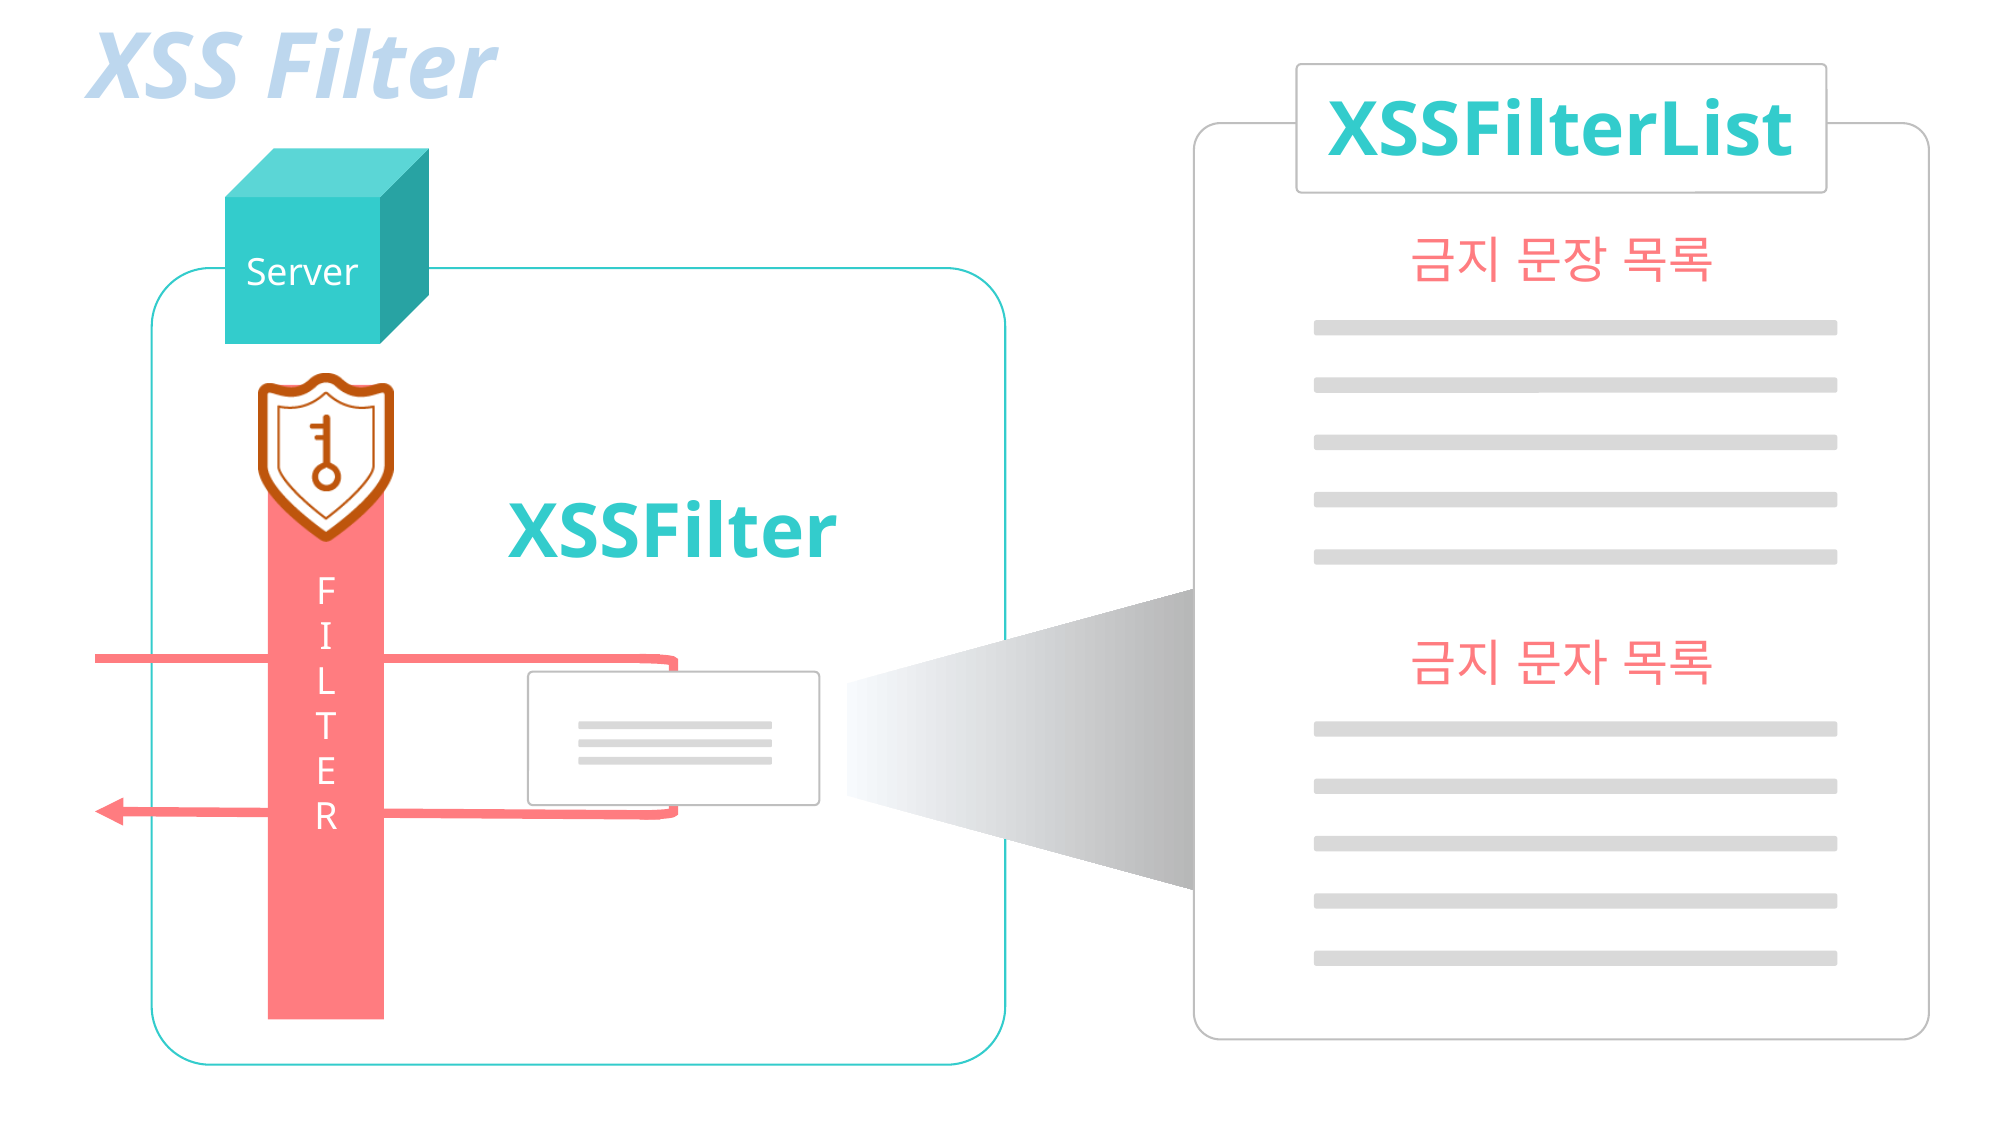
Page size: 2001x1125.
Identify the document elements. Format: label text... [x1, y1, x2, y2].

text_box [150, 267, 1007, 1066]
text_box XSS Filter [74, 0, 512, 125]
text_box 금지 문자 목록 [1395, 623, 1729, 699]
picture [258, 373, 394, 542]
text_box 금지 문장 목록 [1395, 221, 1730, 296]
text_box [846, 588, 1192, 891]
text_box [229, 150, 424, 196]
text_box [1295, 63, 1828, 194]
text_box XSSFilterList [1313, 73, 1810, 178]
text_box F I L T E R [267, 815, 385, 1020]
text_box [94, 658, 674, 815]
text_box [1313, 721, 1838, 966]
text_box [1192, 122, 1930, 1041]
text_box XSSFilter [493, 475, 854, 580]
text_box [527, 671, 820, 806]
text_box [1313, 320, 1838, 565]
text_box F I L T E R [267, 542, 385, 658]
text_box Server [223, 147, 430, 345]
